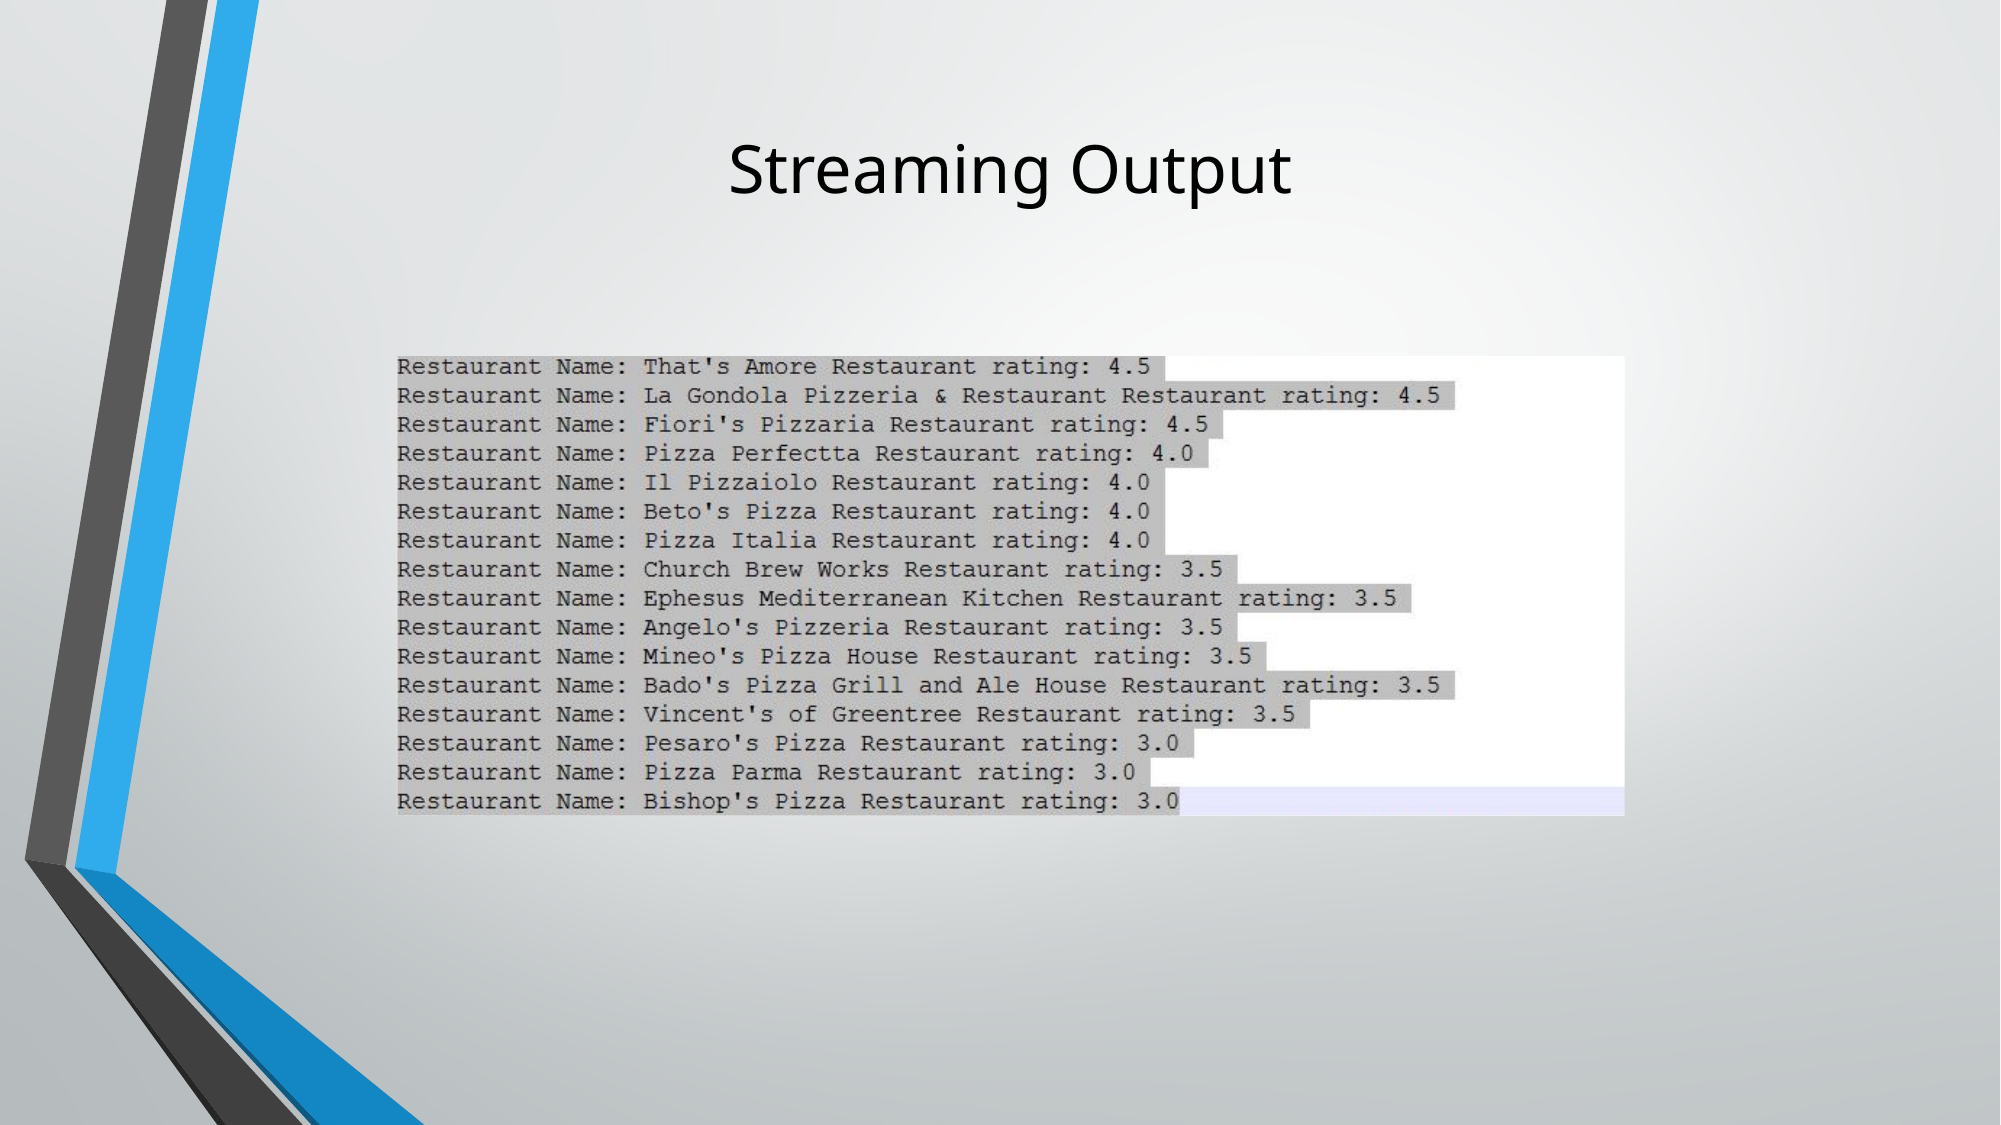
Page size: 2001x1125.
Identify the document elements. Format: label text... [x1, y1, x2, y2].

picture [396, 356, 1625, 816]
title Streaming Output [91, 105, 1931, 228]
